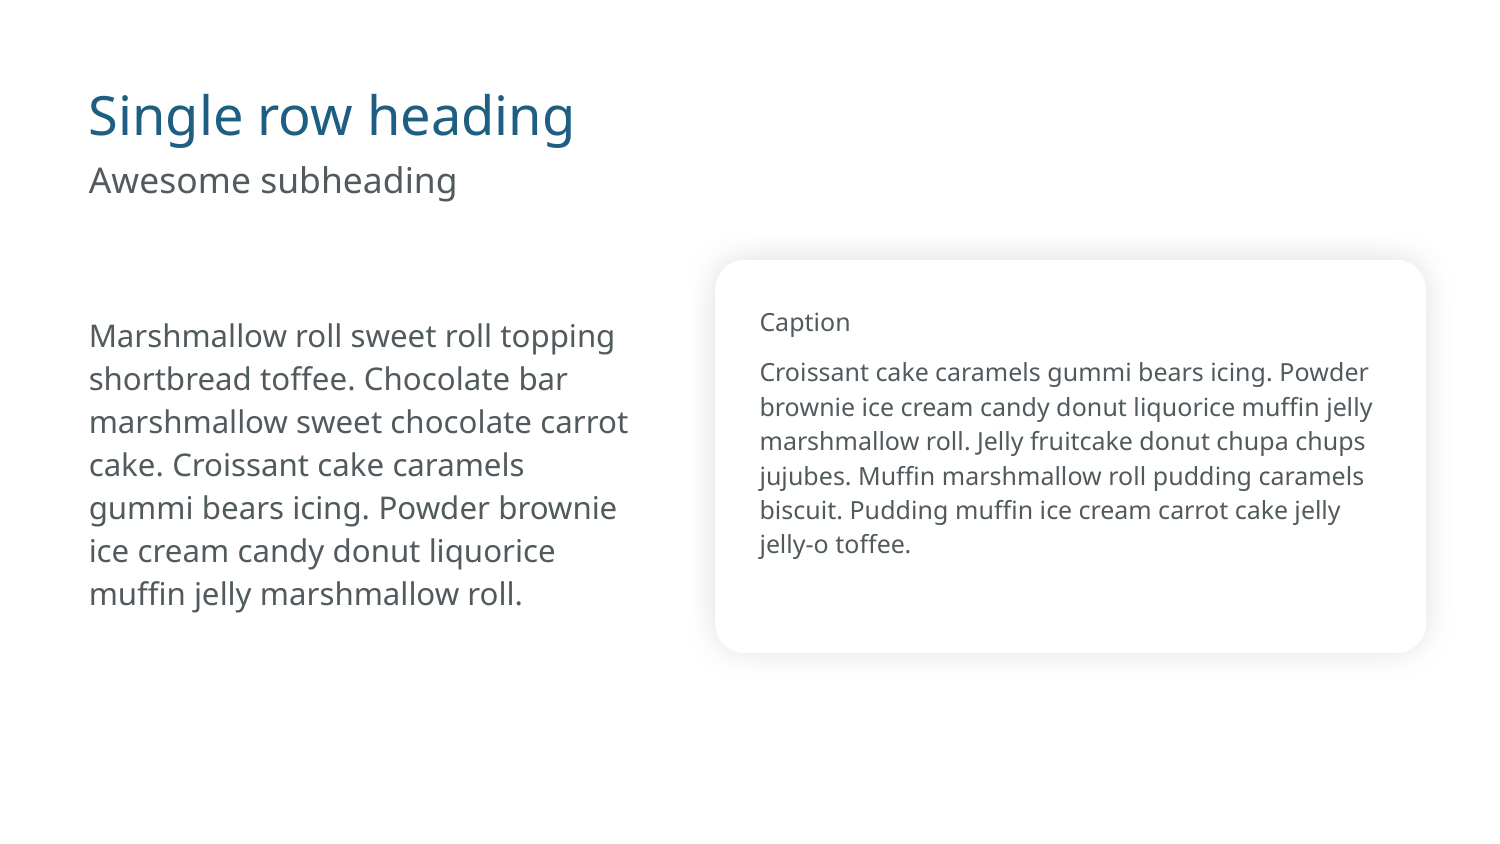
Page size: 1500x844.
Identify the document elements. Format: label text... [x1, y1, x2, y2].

text_box [715, 259, 1427, 654]
title Single row heading [73, 73, 1427, 147]
list Marshmallow roll sweet roll topping shortbread toffee. Chocolate bar marshmallow sweet chocolate carrot cake. Croissant cake caramels gummi bears icing. Powder brownie ice cream candy donut liquorice muffin jelly marshmallow roll. [73, 295, 645, 606]
list Croissant cake caramels gummi bears icing. Powder brownie ice cream candy donut liquorice muffin jelly marshmallow roll. Jelly fruitcake donut chupa chups jujubes. Muffin marshmallow roll pudding caramels biscuit. Pudding muffin ice cream carrot cake jelly jelly-o toffee. [744, 349, 1397, 648]
subtitle Awesome subheading [73, 147, 1427, 202]
subtitle Caption [744, 295, 1397, 349]
